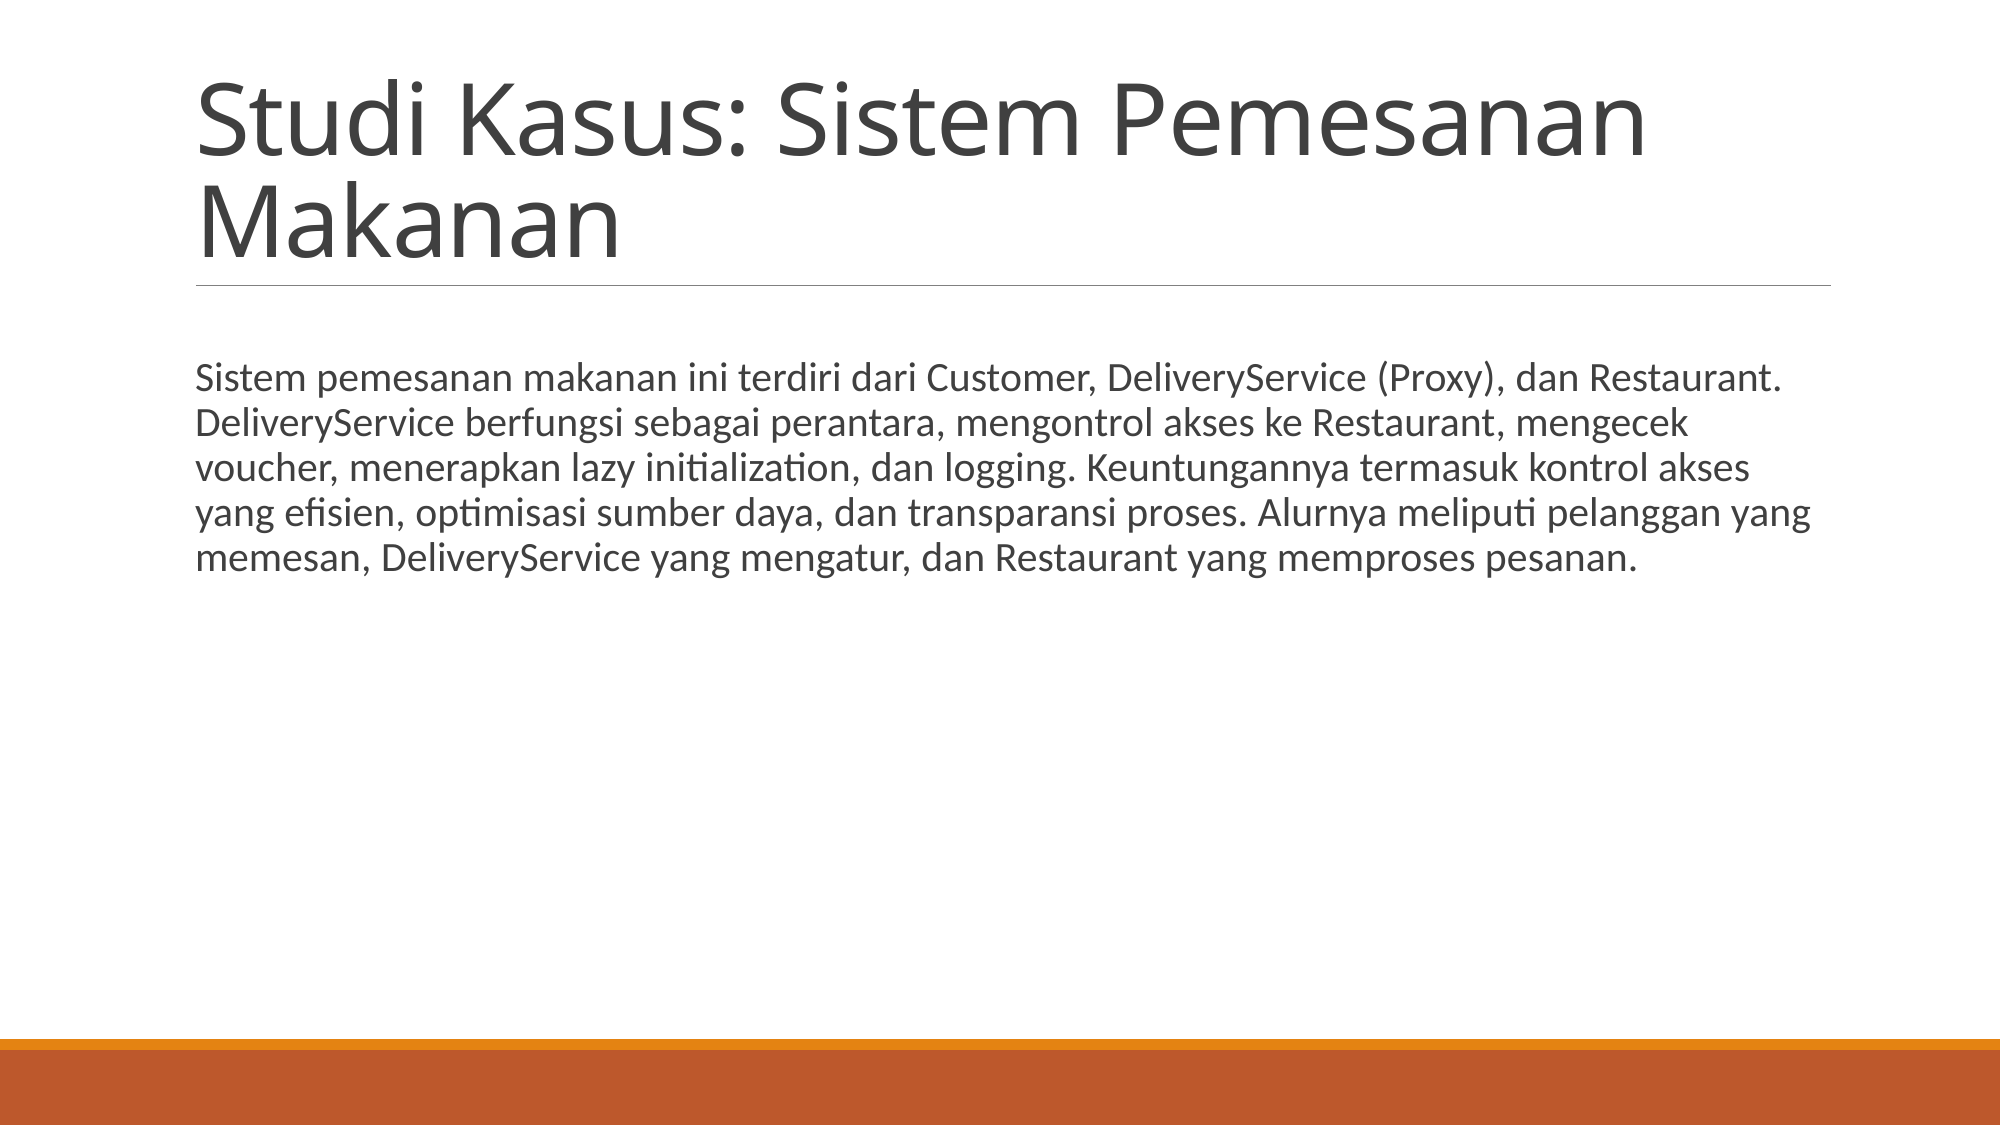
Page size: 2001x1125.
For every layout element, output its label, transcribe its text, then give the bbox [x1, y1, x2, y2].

list Sistem pemesanan makanan ini terdiri dari Customer, DeliveryService (Proxy), dan Restaurant. DeliveryService berfungsi sebagai perantara, mengontrol akses ke Restaurant, mengecek voucher, menerapkan lazy initialization, dan logging. Keuntungannya termasuk kontrol akses yang efisien, optimisasi sumber daya, dan transparansi proses. Alurnya meliputi pelanggan yang memesan, DeliveryService yang mengatur, dan Restaurant yang memproses pesanan. [180, 302, 1830, 963]
title Studi Kasus: Sistem Pemesanan Makanan [180, 47, 1830, 285]
